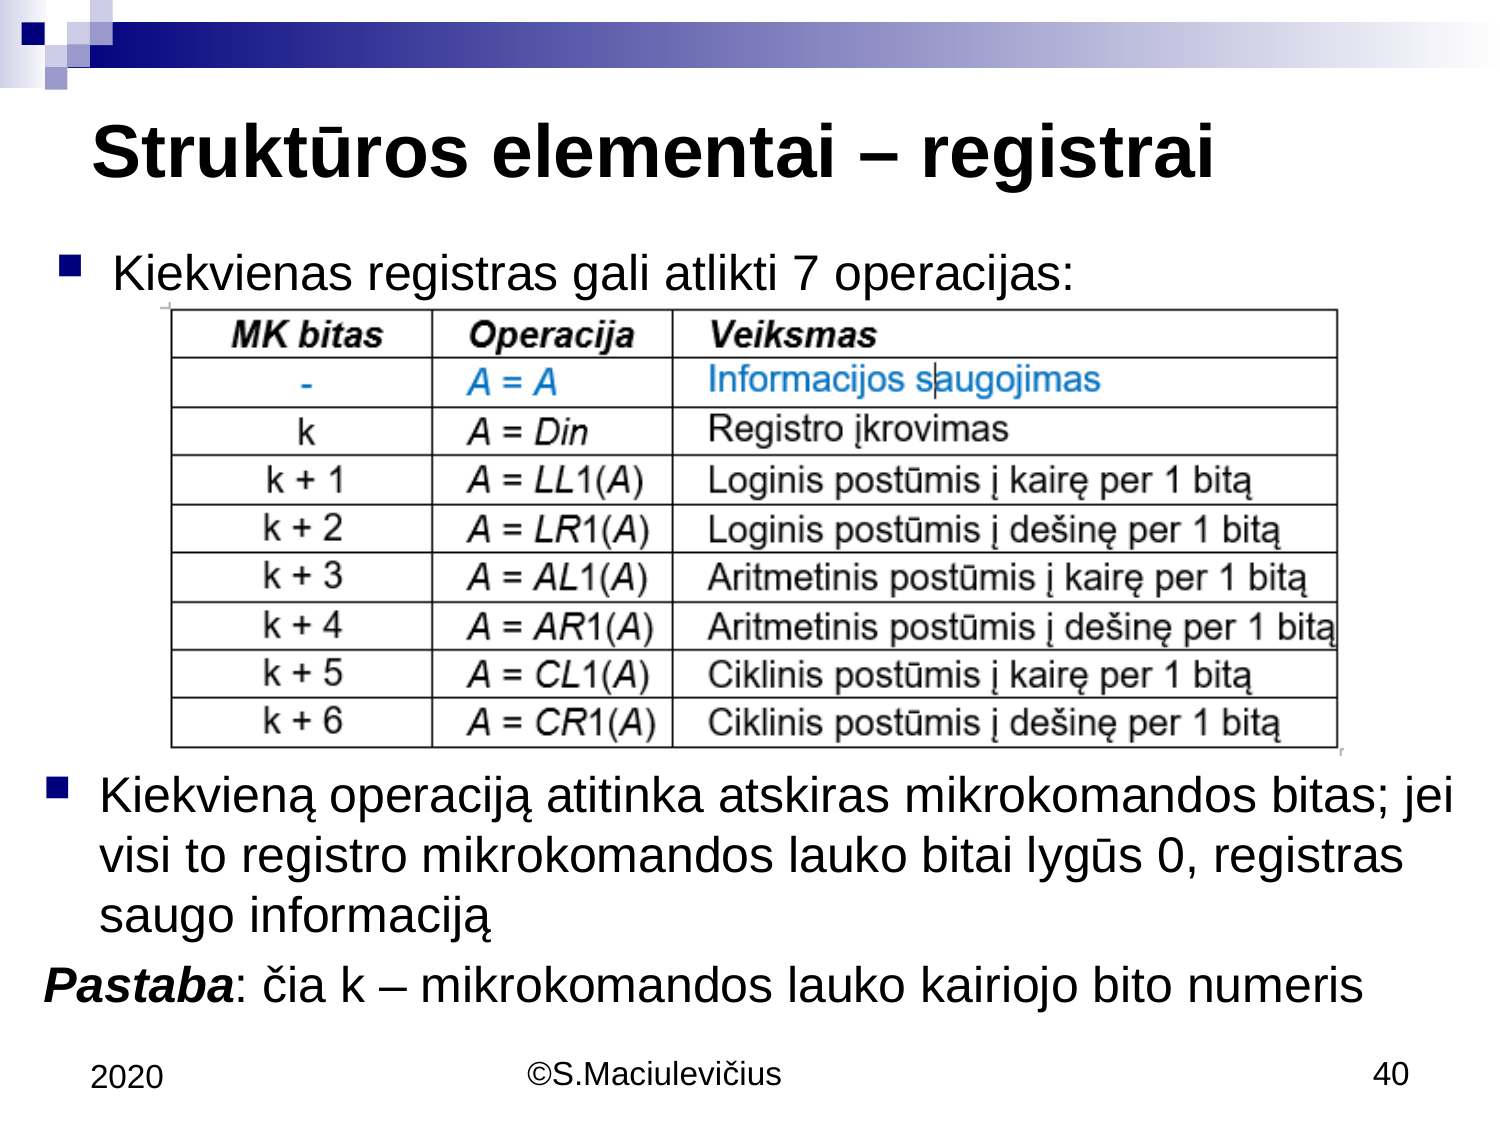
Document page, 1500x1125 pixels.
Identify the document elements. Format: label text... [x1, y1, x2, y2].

slide_number 40 [1074, 1025, 1426, 1101]
picture [160, 302, 1344, 756]
footer ©S.Maciulevičius [512, 1025, 988, 1101]
list Kiekvienas registras gali atlikti 7 operacijas: [41, 233, 1475, 334]
text_box Kiekvieną operaciją atitinka atskiras mikrokomandos bitas; jei visi to registro mikrokomandos lauko bitai lygūs 0, registras saugo informaciją Pastaba: čia k – mikrokomandos lauko kairiojo bito numeris [28, 755, 1500, 1025]
slide_number 2020 [74, 1025, 426, 1103]
title Struktūros elementai – registrai [76, 86, 1427, 208]
